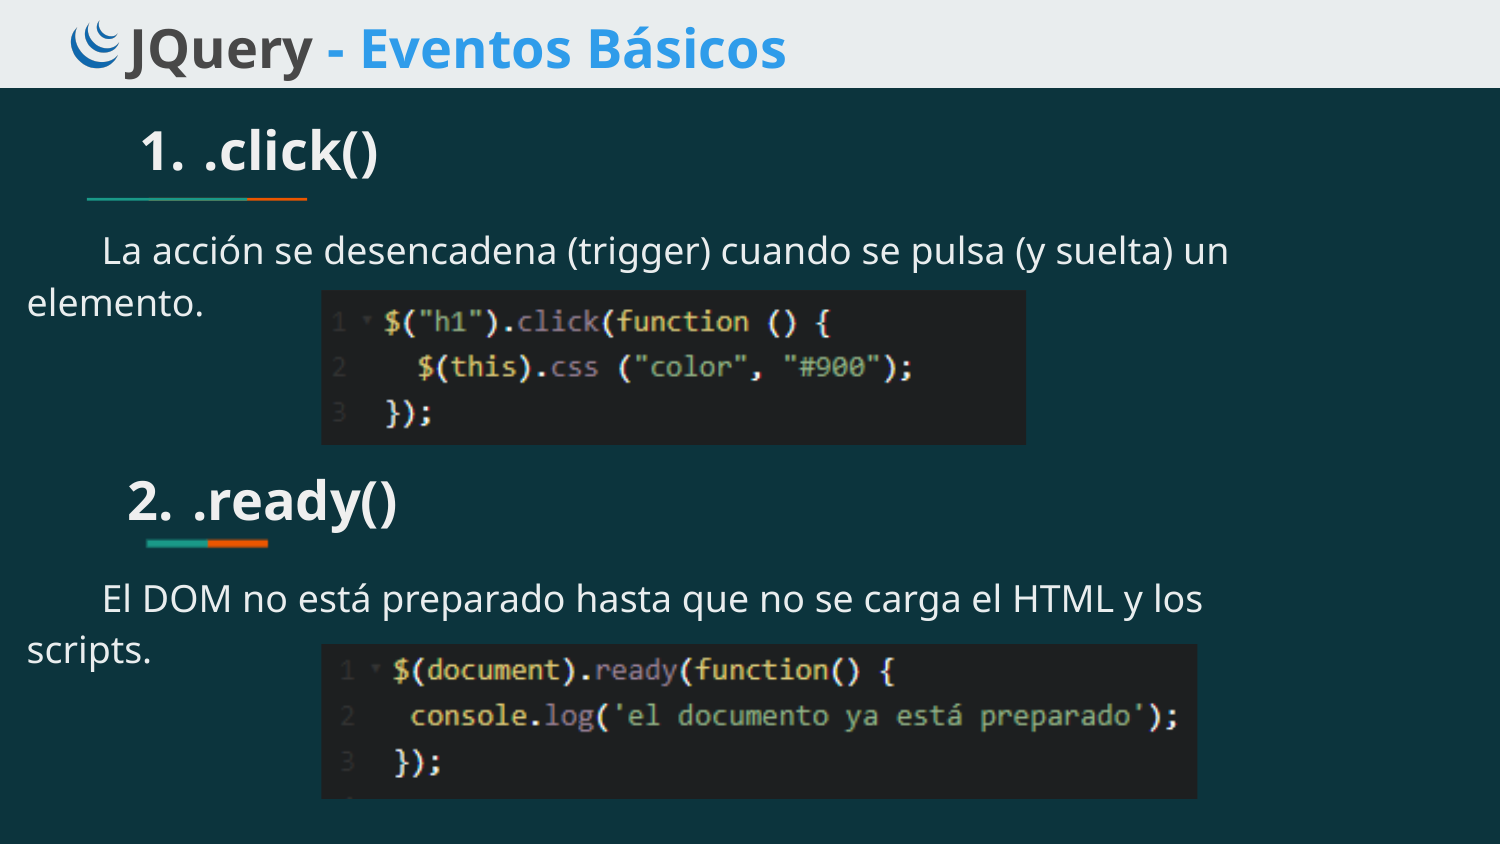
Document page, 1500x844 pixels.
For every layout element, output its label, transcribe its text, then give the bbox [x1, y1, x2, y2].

picture [67, 15, 123, 73]
title .click() [113, 101, 1376, 189]
picture [139, 532, 278, 555]
picture [321, 644, 1198, 799]
list El DOM no está preparado hasta que no se carga el HTML y los scripts. [11, 552, 1329, 695]
picture [321, 290, 1027, 445]
text_box [0, 0, 1500, 88]
title .ready() [102, 451, 1364, 540]
title JQuery - Eventos Básicos [114, 2, 1329, 91]
list La acción se desencadena (trigger) cuando se pulsa (y suelta) un elemento. [11, 205, 1329, 348]
